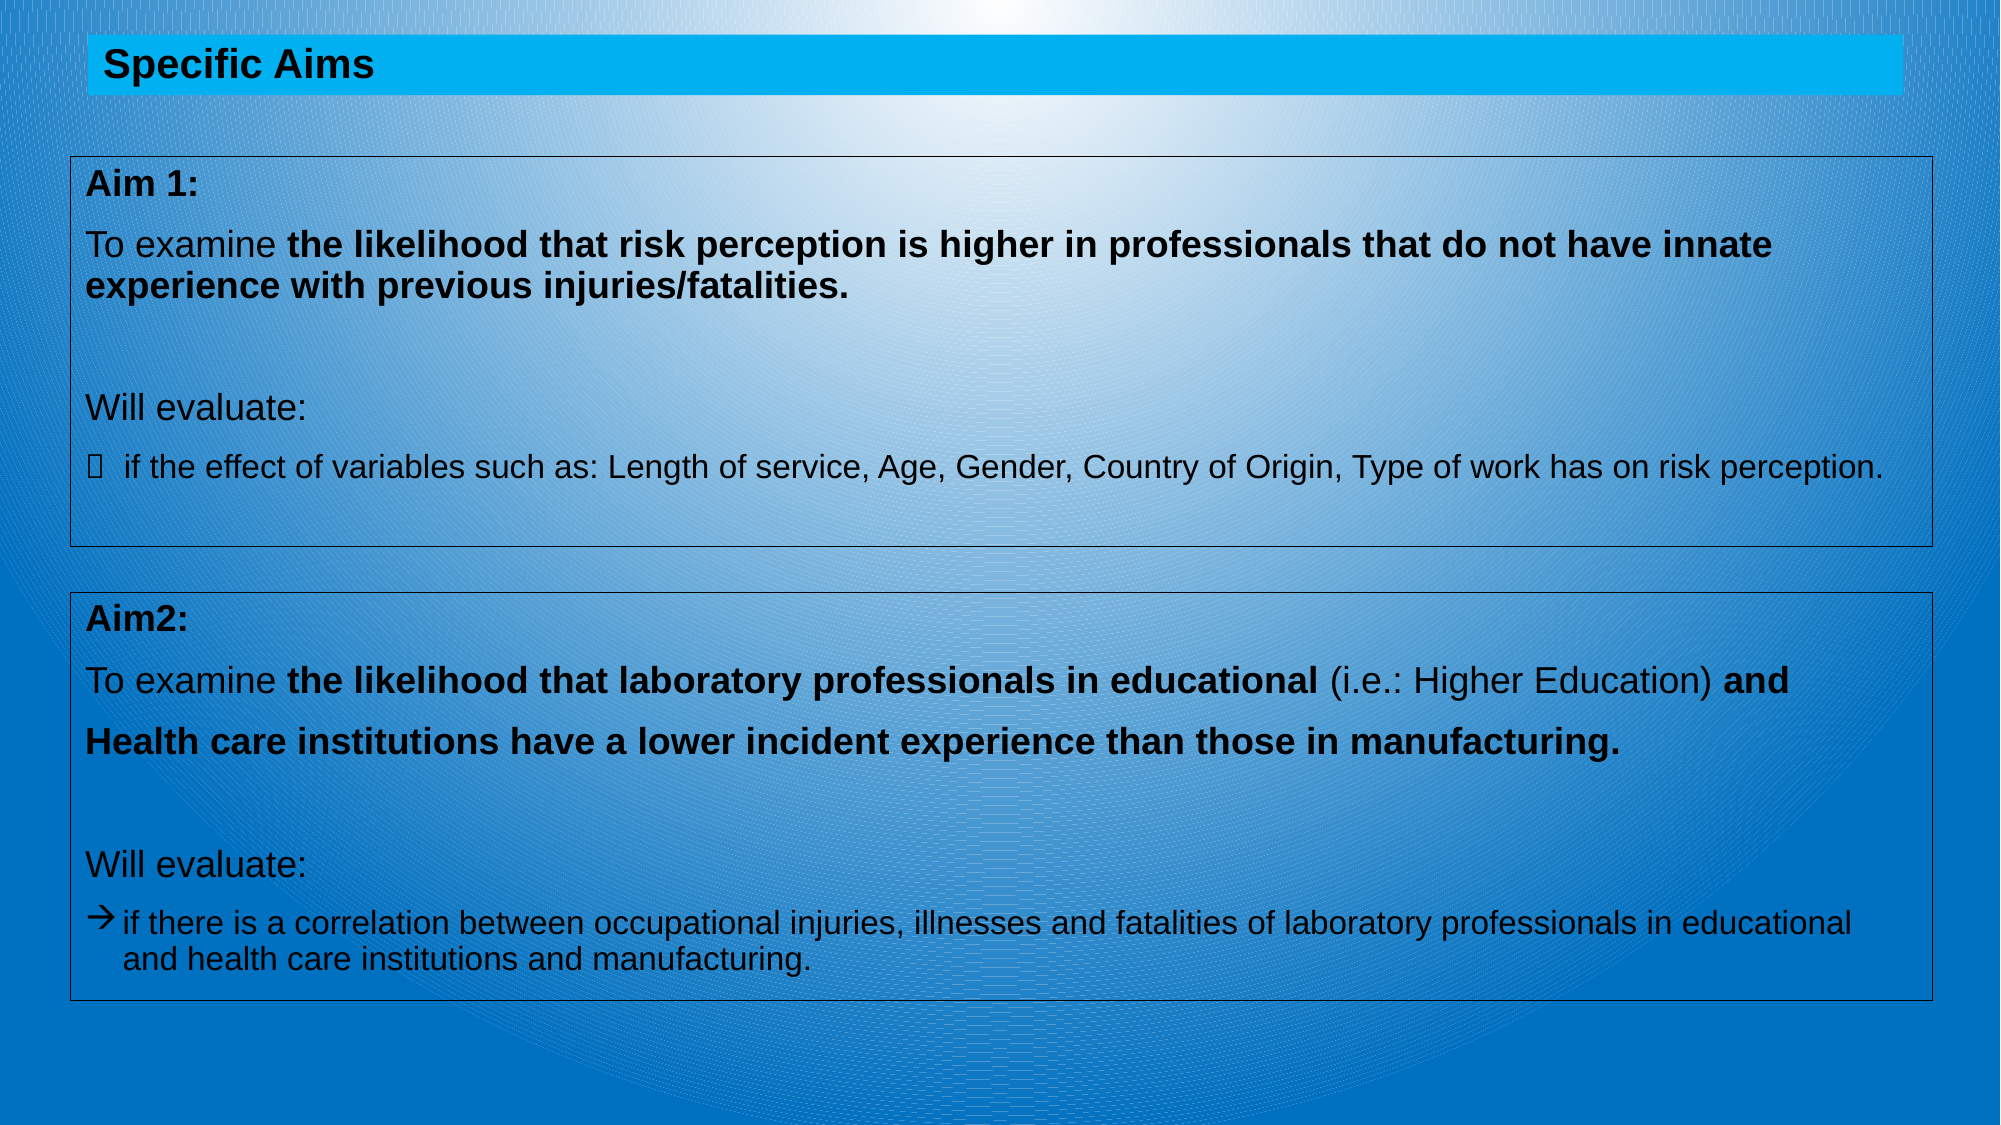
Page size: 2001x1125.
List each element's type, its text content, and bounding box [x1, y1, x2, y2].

text_box Aim2: To examine the likelihood that laboratory professionals in educational (i.e.: Higher Education) and Health care institutions have a lower incident experience than those in manufacturing. Will evaluate: if there is a correlation between occupational injuries, illnesses and fatalities of laboratory professionals in educational and health care institutions and manufacturing. [70, 592, 1933, 1001]
text_box Specific Aims [88, 34, 1904, 96]
text_box Aim 1: To examine the likelihood that risk perception is higher in professionals that do not have innate experience with previous injuries/fatalities. Will evaluate:  if the effect of variables such as: Length of service, Age, Gender, Country of Origin, Type of work has on risk perception. [70, 156, 1933, 547]
